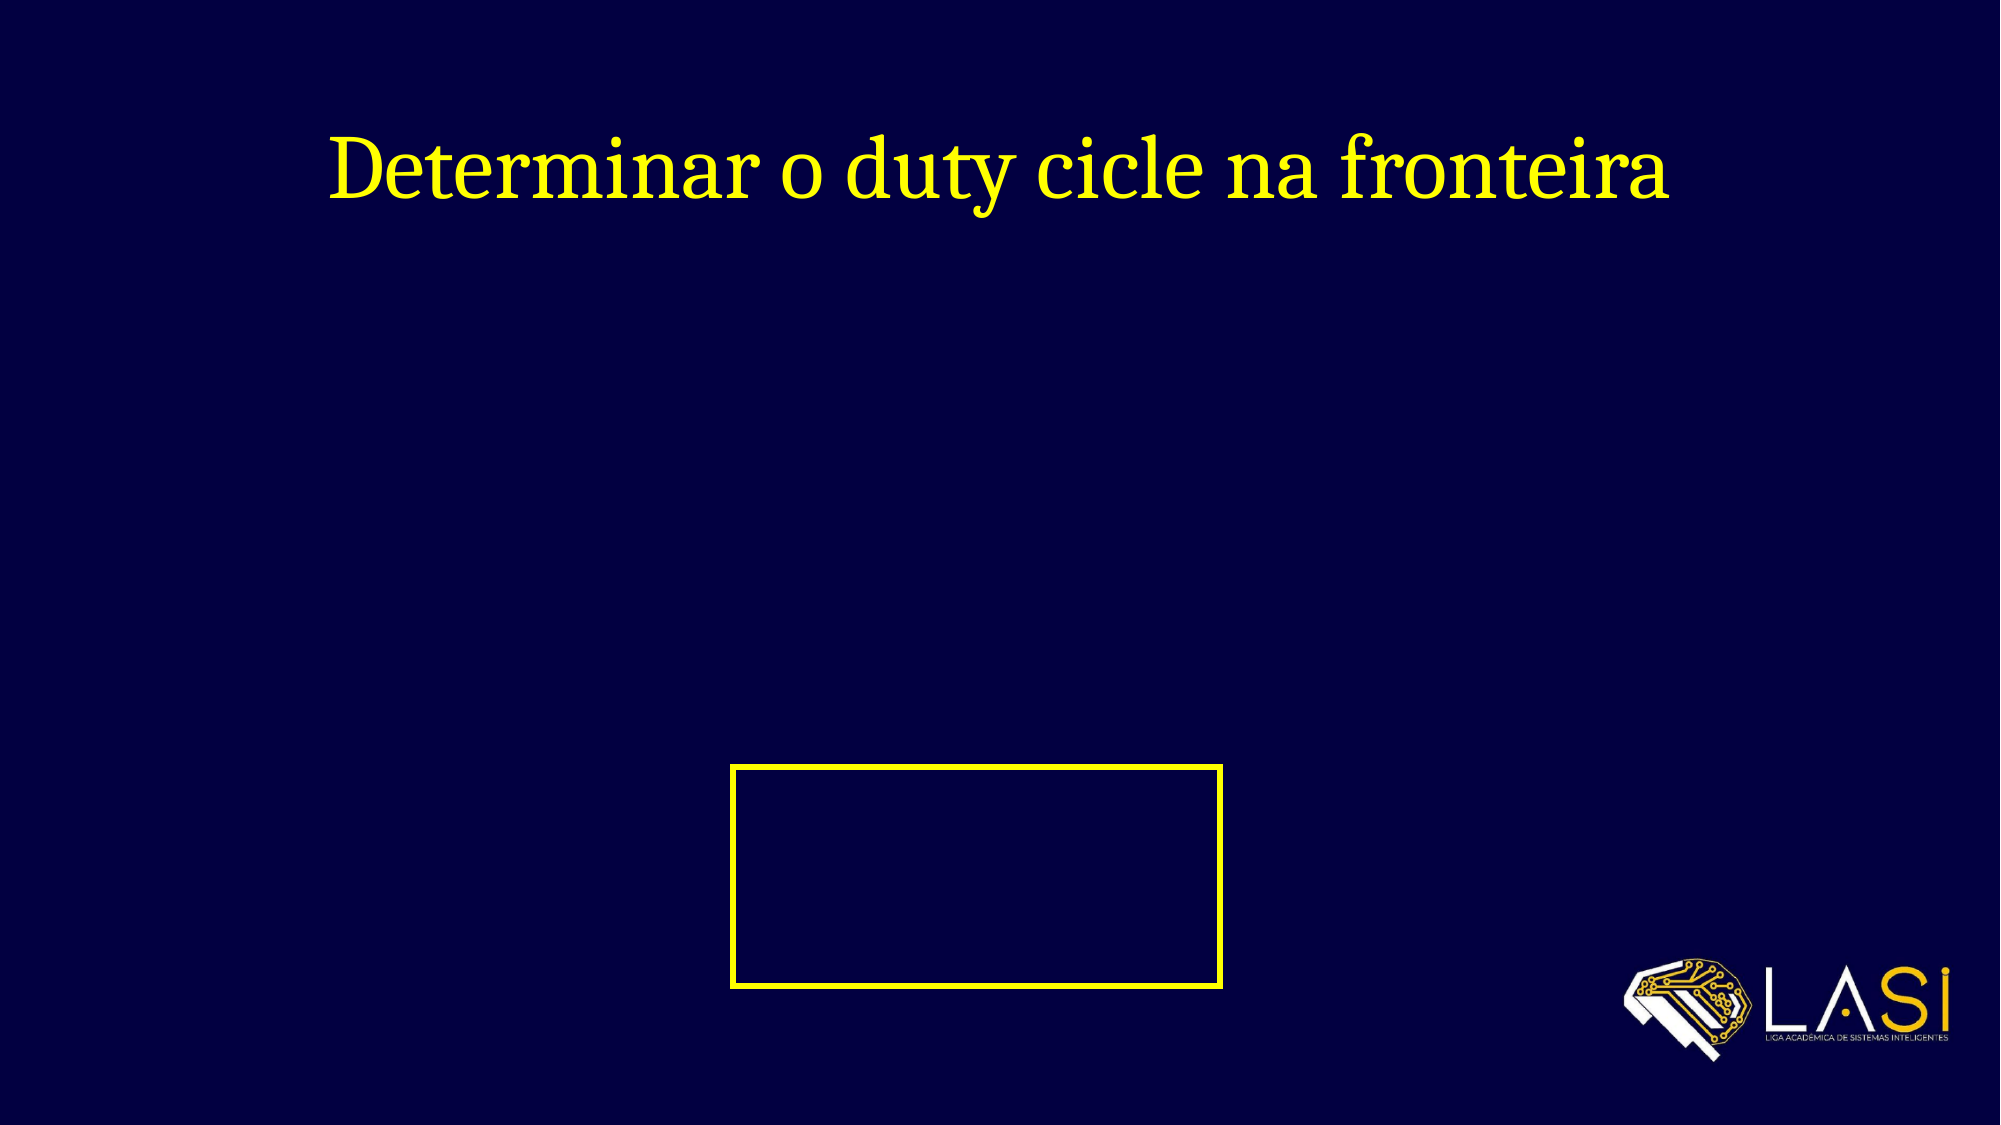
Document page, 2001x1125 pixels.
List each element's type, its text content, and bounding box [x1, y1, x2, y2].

title Determinar o duty cicle na fronteira [137, 59, 1863, 278]
picture [1622, 947, 1960, 1068]
text_box [732, 766, 1221, 987]
